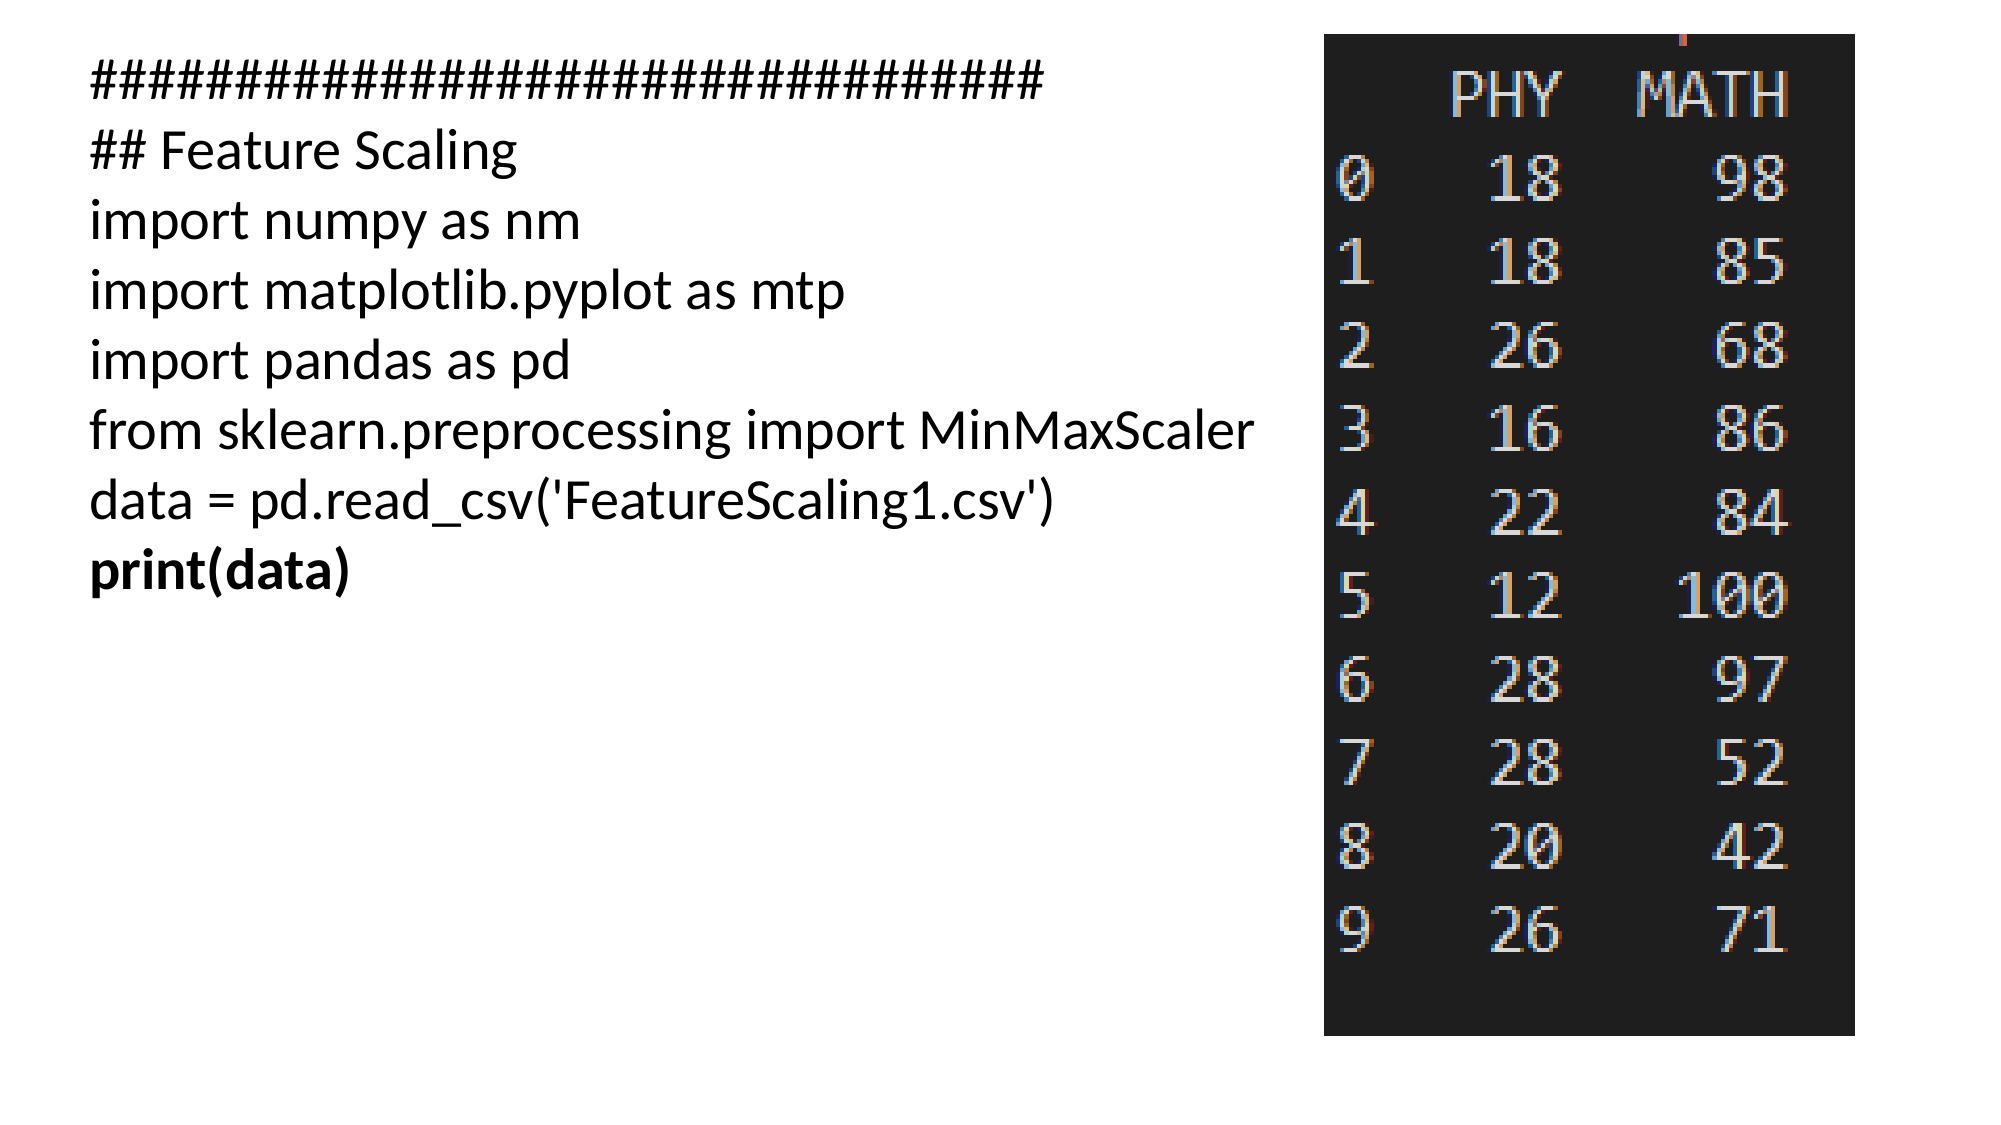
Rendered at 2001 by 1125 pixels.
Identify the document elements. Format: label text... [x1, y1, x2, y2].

picture [1324, 34, 1855, 1036]
text_box ################################# ## Feature Scaling import numpy as nm import matplotlib.pyplot as mtp import pandas as pd from sklearn.preprocessing import MinMaxScaler data = pd.read_csv('FeatureScaling1.csv') print(data) [74, 34, 1324, 679]
